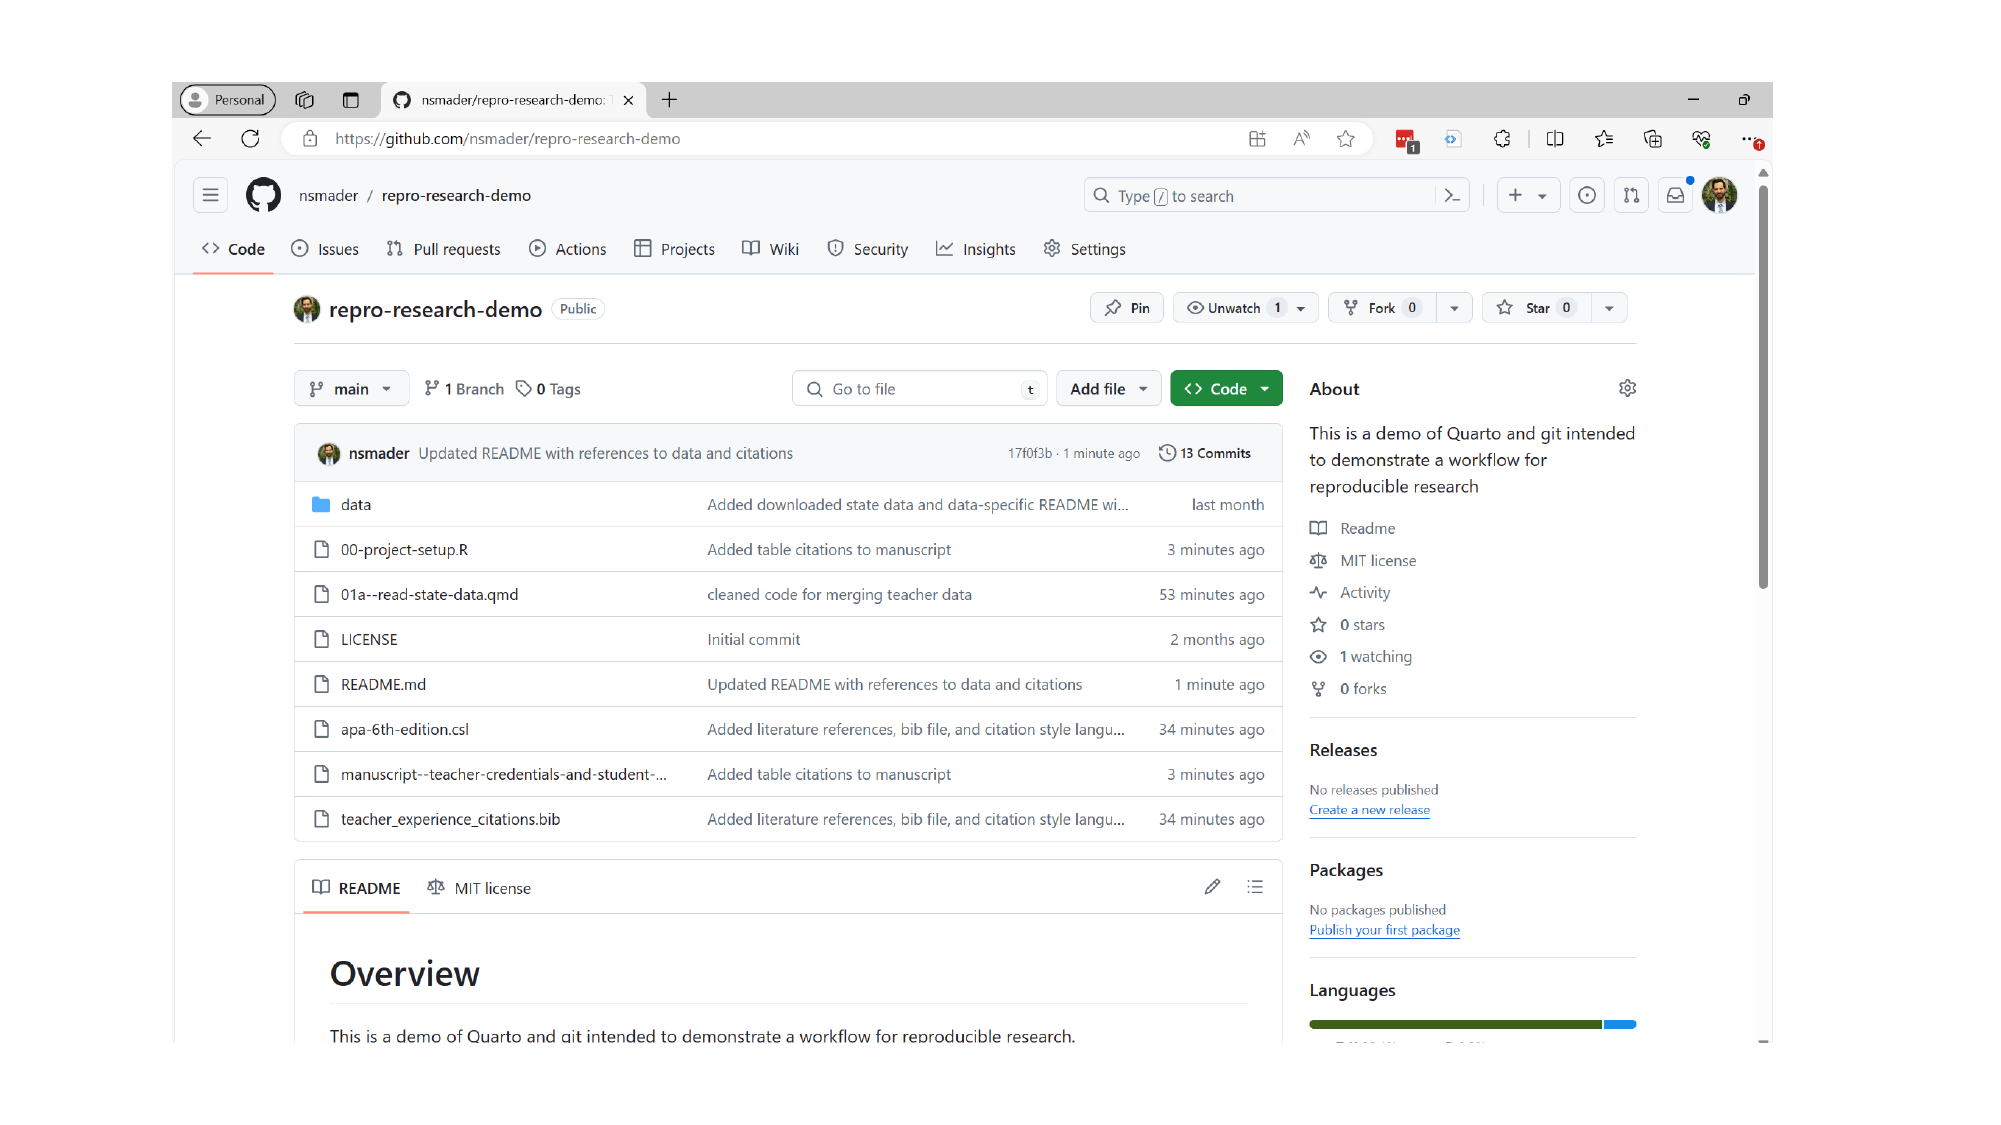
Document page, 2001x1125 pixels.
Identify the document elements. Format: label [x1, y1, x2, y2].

picture [171, 81, 1774, 1044]
